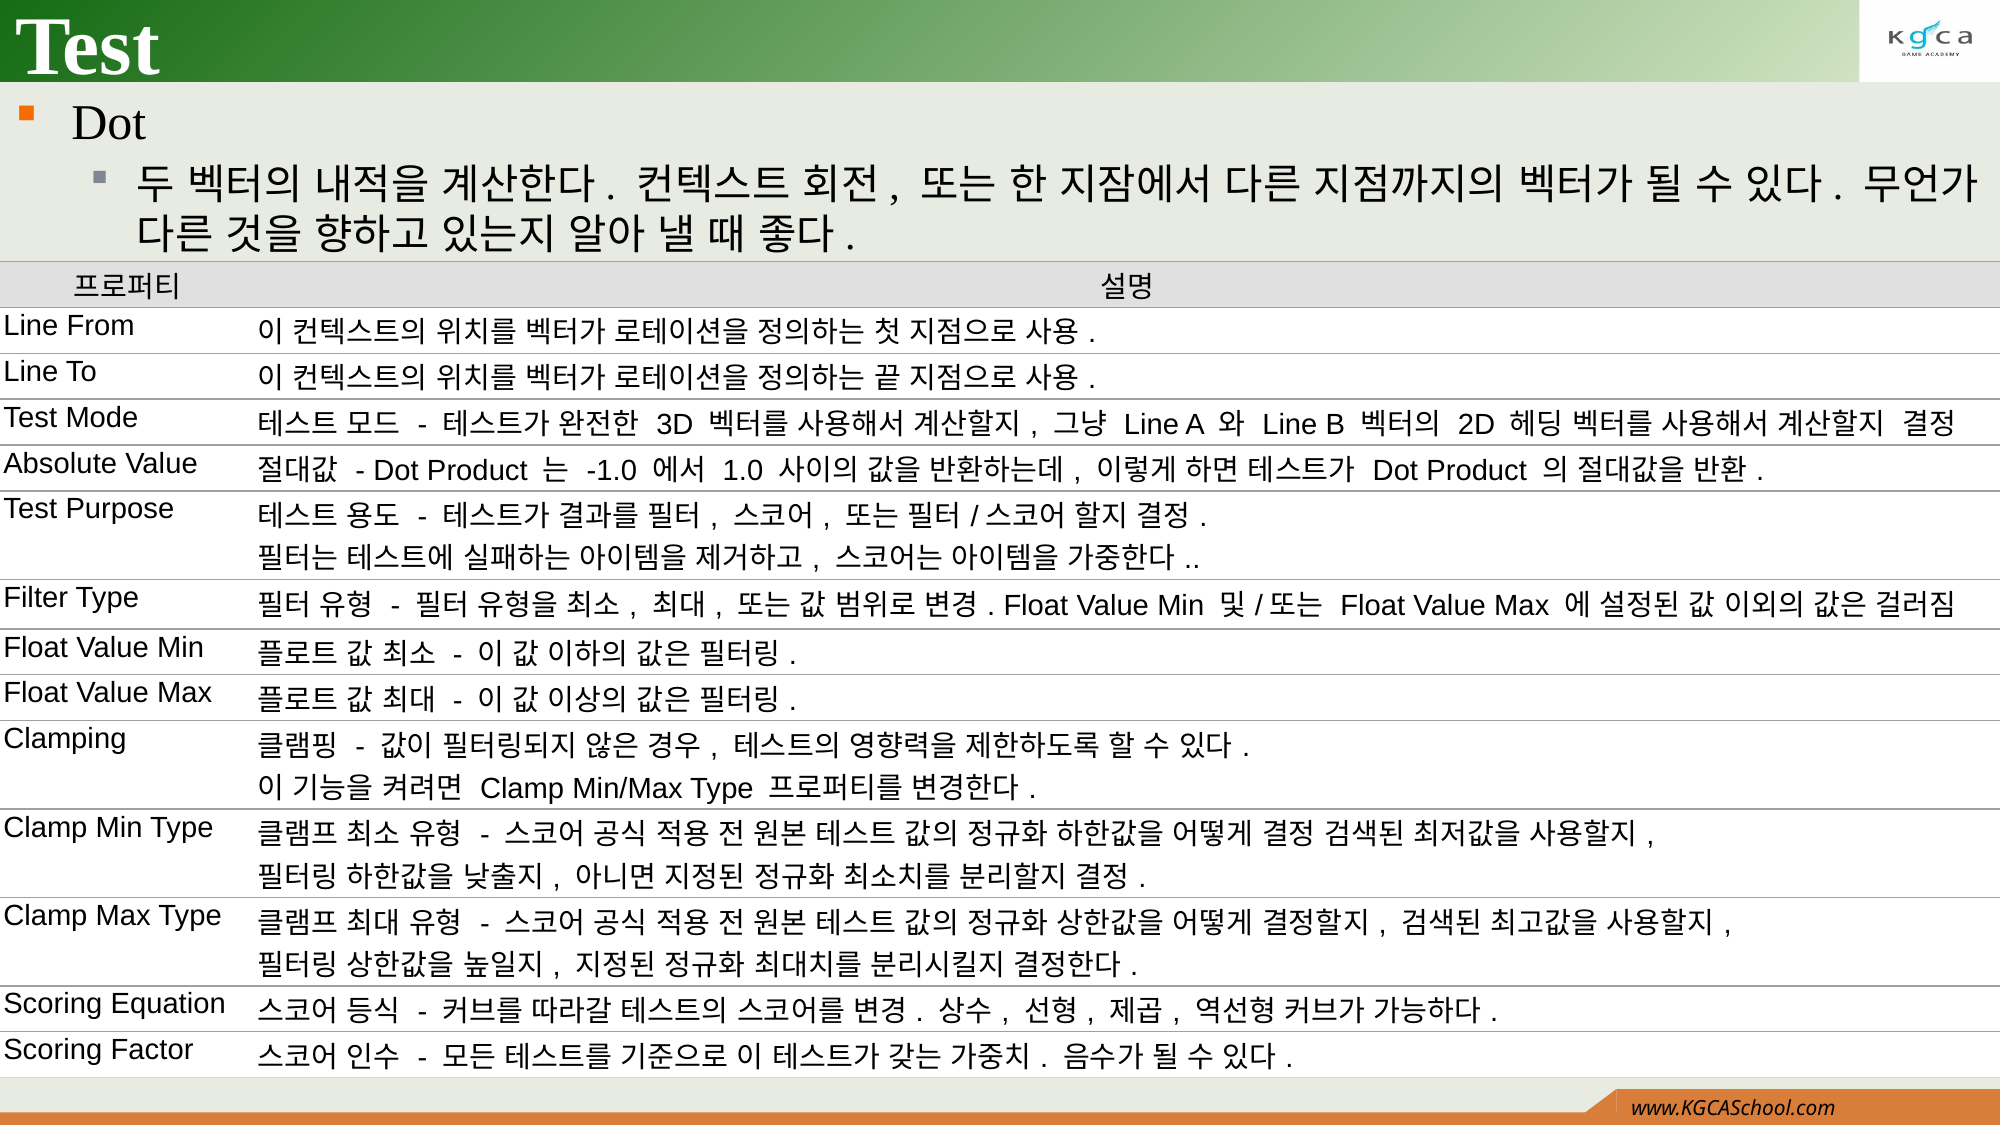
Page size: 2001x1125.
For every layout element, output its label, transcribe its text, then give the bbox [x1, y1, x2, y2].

table_cell Scoring Factor [0, 1032, 254, 1077]
table_cell Test Mode [0, 400, 254, 444]
table_cell 플로트 값 최대 - 이 값 이상의 값은 필터링. [254, 675, 2000, 720]
table_cell 테스트 용도 - 테스트가 결과를 필터, 스코어, 또는 필터/스코어 할지 결정. 필터는 테스트에 실패하는 아이템을 제거하고, 스코어는 아이템을 가중한다.. [254, 492, 2000, 579]
table_cell Float Value Min [0, 630, 254, 674]
picture [1859, 0, 2000, 81]
table_cell Line To [0, 354, 254, 398]
table_cell 클램프 최대 유형 - 스코어 공식 적용 전 원본 테스트 값의 정규화 상한값을 어떻게 결정할지, 검색된 최고값을 사용할지, 필터링 상한값을 높일지, 지정된 정규화 최대치를 분리시킬지 결정한다. [254, 898, 2000, 985]
table_cell 절대값 - Dot Product 는 -1.0 에서 1.0 사이의 값을 반환하는데, 이렇게 하면 테스트가 Dot Product 의 절대값을 반환. [254, 446, 2000, 490]
table_cell Line From [0, 308, 254, 353]
table_cell Filter Type [0, 580, 254, 628]
table_cell 이 컨텍스트의 위치를 벡터가 로테이션을 정의하는 끝 지점으로 사용. [254, 354, 2000, 398]
table_cell Test Purpose [0, 492, 254, 579]
table_cell Float Value Max [0, 675, 254, 720]
table_cell Scoring Equation [0, 987, 254, 1031]
table_header 설명 [254, 262, 2000, 307]
table_cell 필터 유형 - 필터 유형을 최소, 최대, 또는 값 범위로 변경. Float Value Min 및/또는 Float Value Max 에 설정된 값 이외의 값은 걸러짐 [254, 580, 2000, 628]
table_cell 클램프 최소 유형 - 스코어 공식 적용 전 원본 테스트 값의 정규화 하한값을 어떻게 결정 검색된 최저값을 사용할지, 필터링 하한값을 낮출지, 아니면 지정된 정규화 최소치를 분리할지 결정. [254, 810, 2000, 897]
table_cell 스코어 등식 - 커브를 따라갈 테스트의 스코어를 변경. 상수, 선형, 제곱, 역선형 커브가 가능하다. [254, 987, 2000, 1031]
title Test [0, 0, 1266, 83]
table_cell Absolute Value [0, 446, 254, 490]
list Dot 두 벡터의 내적을 계산한다. 컨텍스트 회전, 또는 한 지잠에서 다른 지점까지의 벡터가 될 수 있다. 무언가 다른 것을 향하고 있는지 알아 낼 때 좋다. [0, 81, 2000, 261]
table_cell 플로트 값 최소 - 이 값 이하의 값은 필터링. [254, 630, 2000, 674]
table_cell Clamp Min Type [0, 810, 254, 897]
table_cell 스코어 인수 - 모든 테스트를 기준으로 이 테스트가 갖는 가중치. 음수가 될 수 있다. [254, 1032, 2000, 1077]
table_cell Clamping [0, 721, 254, 808]
table_cell Clamp Max Type [0, 898, 254, 985]
table_cell 테스트 모드 - 테스트가 완전한 3D 벡터를 사용해서 계산할지, 그냥 Line A 와 Line B 벡터의 2D 헤딩 벡터를 사용해서 계산할지 결정 [254, 400, 2000, 444]
table_cell 이 컨텍스트의 위치를 벡터가 로테이션을 정의하는 첫 지점으로 사용. [254, 308, 2000, 353]
table_header 프로퍼티 [0, 262, 254, 307]
table_cell 클램핑 - 값이 필터링되지 않은 경우, 테스트의 영향력을 제한하도록 할 수 있다. 이 기능을 켜려면 Clamp Min/Max Type 프로퍼티를 변경한다. [254, 721, 2000, 808]
